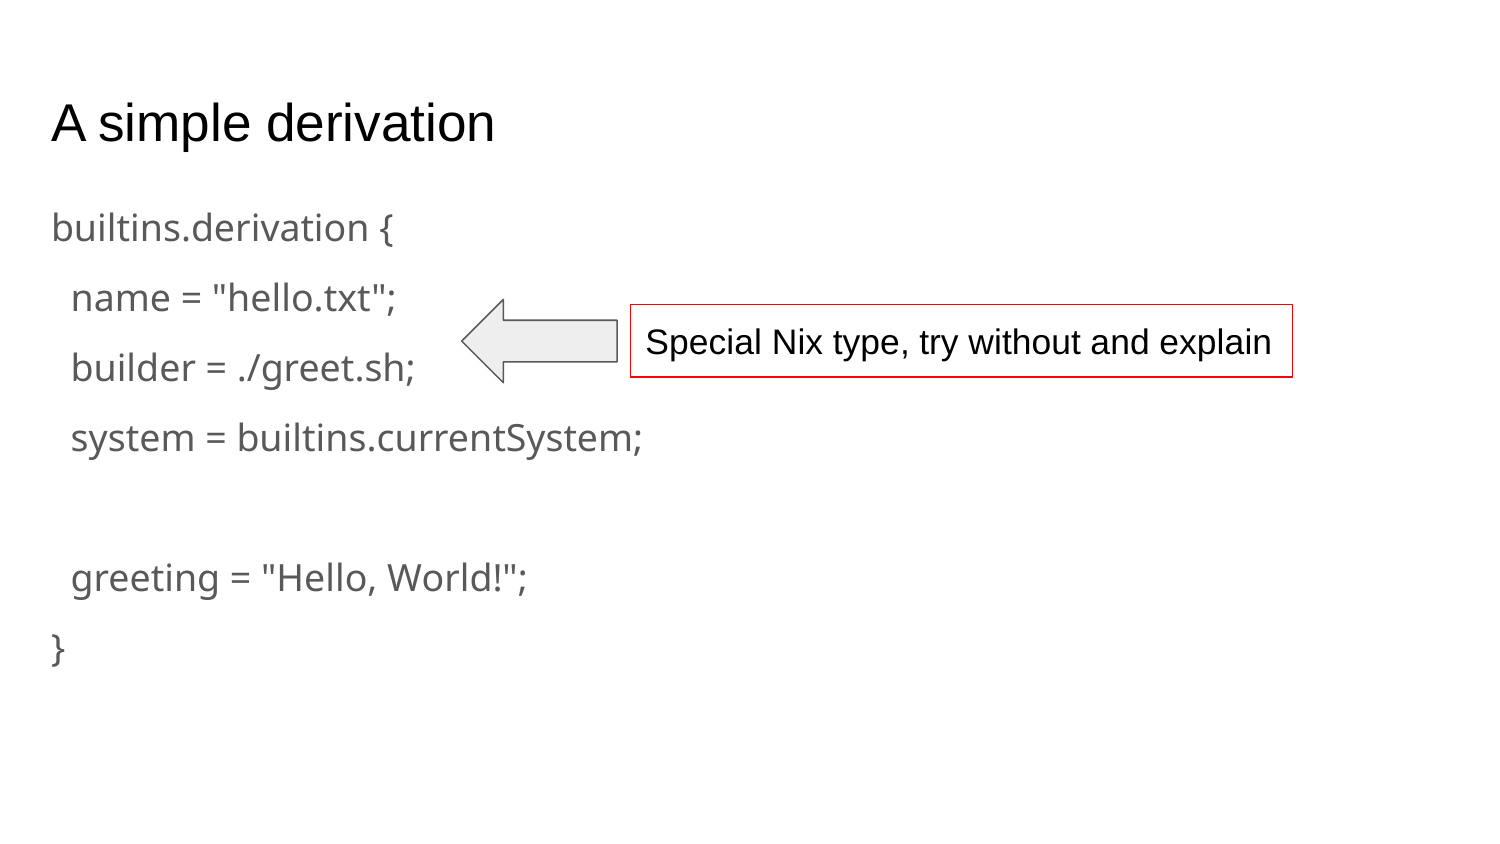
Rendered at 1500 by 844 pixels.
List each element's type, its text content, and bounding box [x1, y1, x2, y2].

text_box Special Nix type, try without and explain [630, 304, 1293, 378]
list builtins.derivation { name = "hello.txt"; builder = ./greet.sh; system = builtins.currentSystem; greeting = "Hello, World!"; } [51, 189, 1449, 750]
text_box [461, 299, 618, 383]
title A simple derivation [51, 72, 1449, 167]
